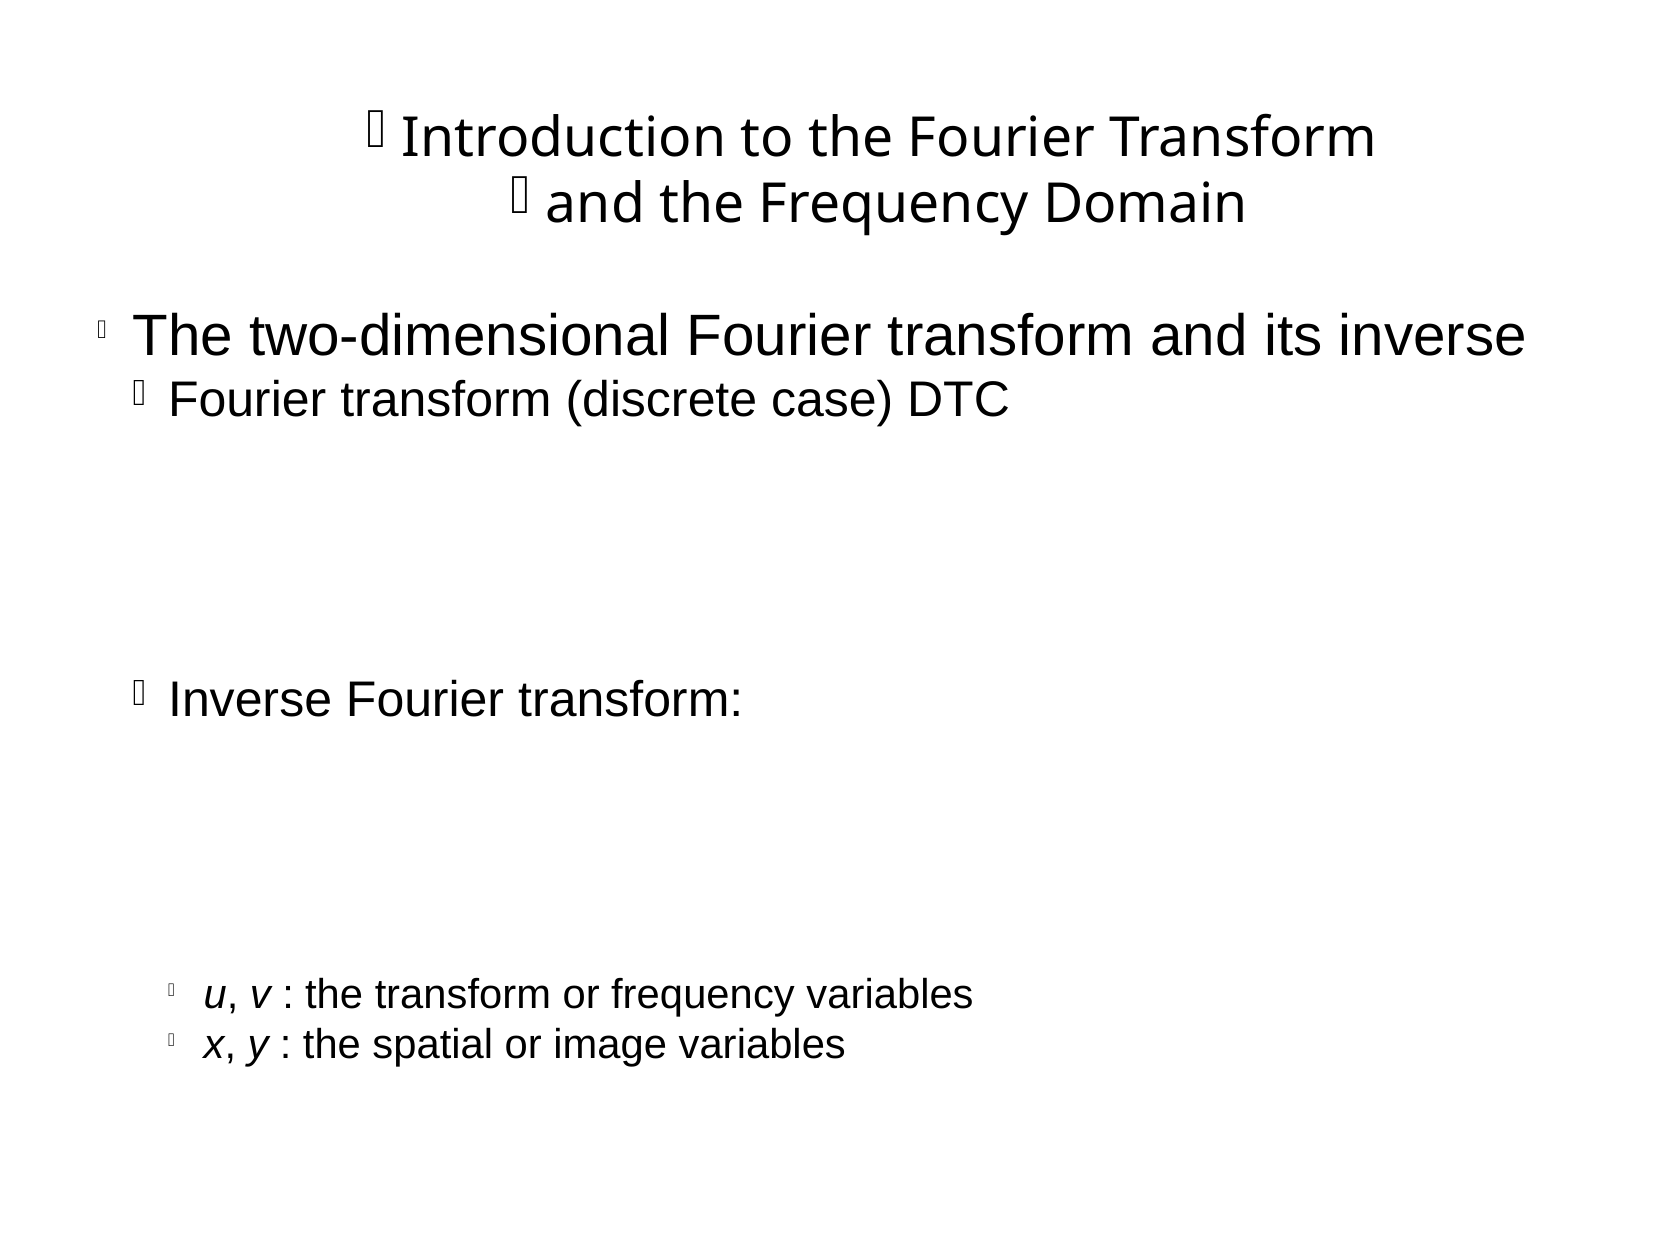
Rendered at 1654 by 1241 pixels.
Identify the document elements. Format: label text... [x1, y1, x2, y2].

text_box The two-dimensional Fourier transform and its inverse Fourier transform (discrete case) DTC Inverse Fourier transform: u, v : the transform or frequency variables x, y : the spatial or image variables [82, 289, 1612, 1241]
text_box Introduction to the Fourier Transform and the Frequency Domain [339, 93, 1420, 243]
